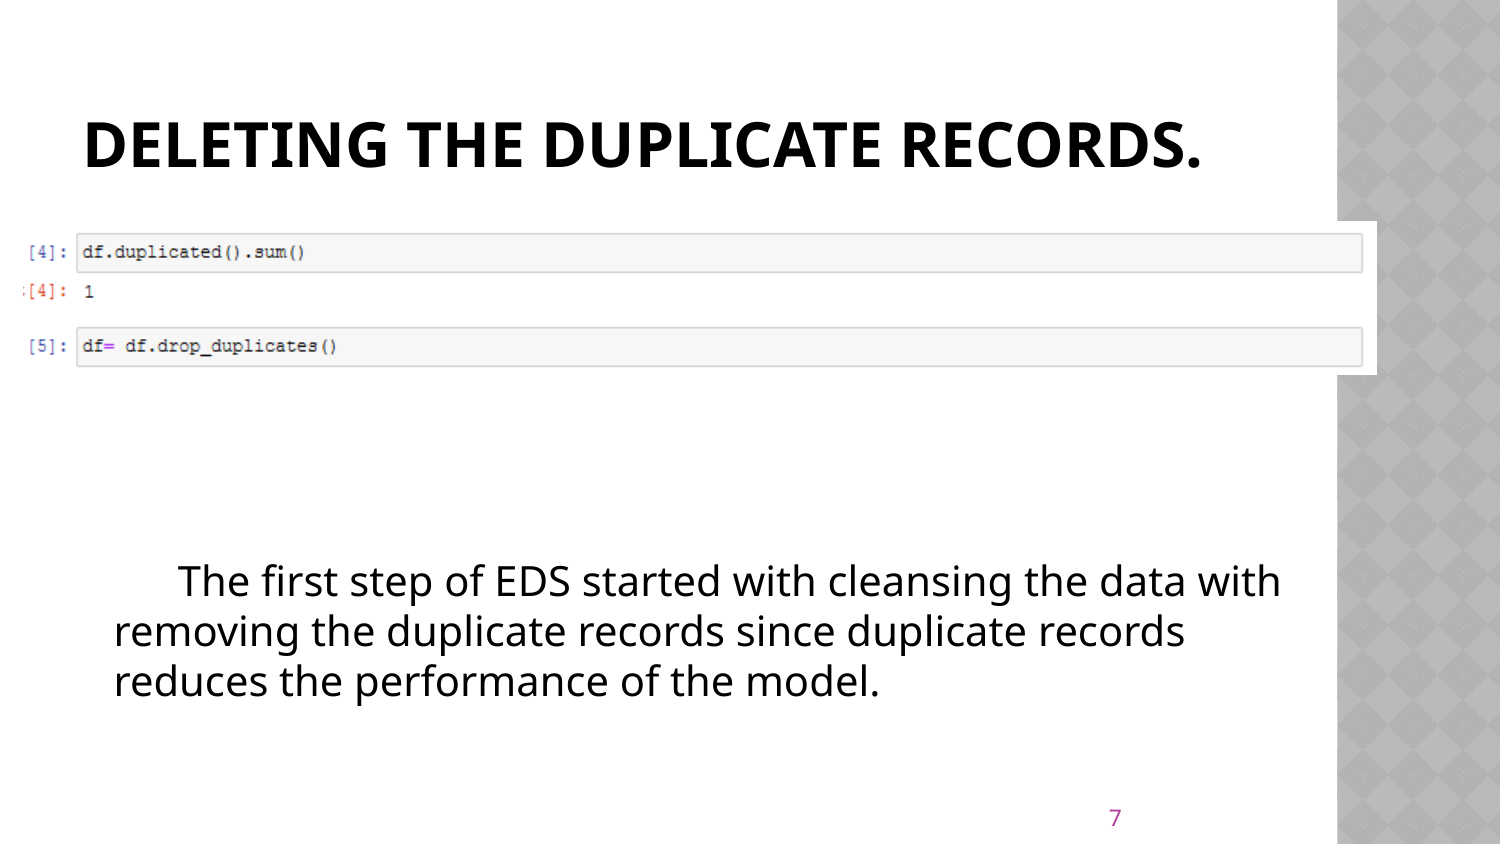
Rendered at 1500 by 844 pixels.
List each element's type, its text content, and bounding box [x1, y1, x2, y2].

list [23, 220, 1377, 375]
slide_number 7 [1025, 806, 1122, 835]
title Deleting the duplicate records. [75, 39, 1263, 180]
text_box The first step of EDS started with cleansing the data with removing the duplicate records since duplicate records reduces the performance of the model. [98, 547, 1301, 712]
